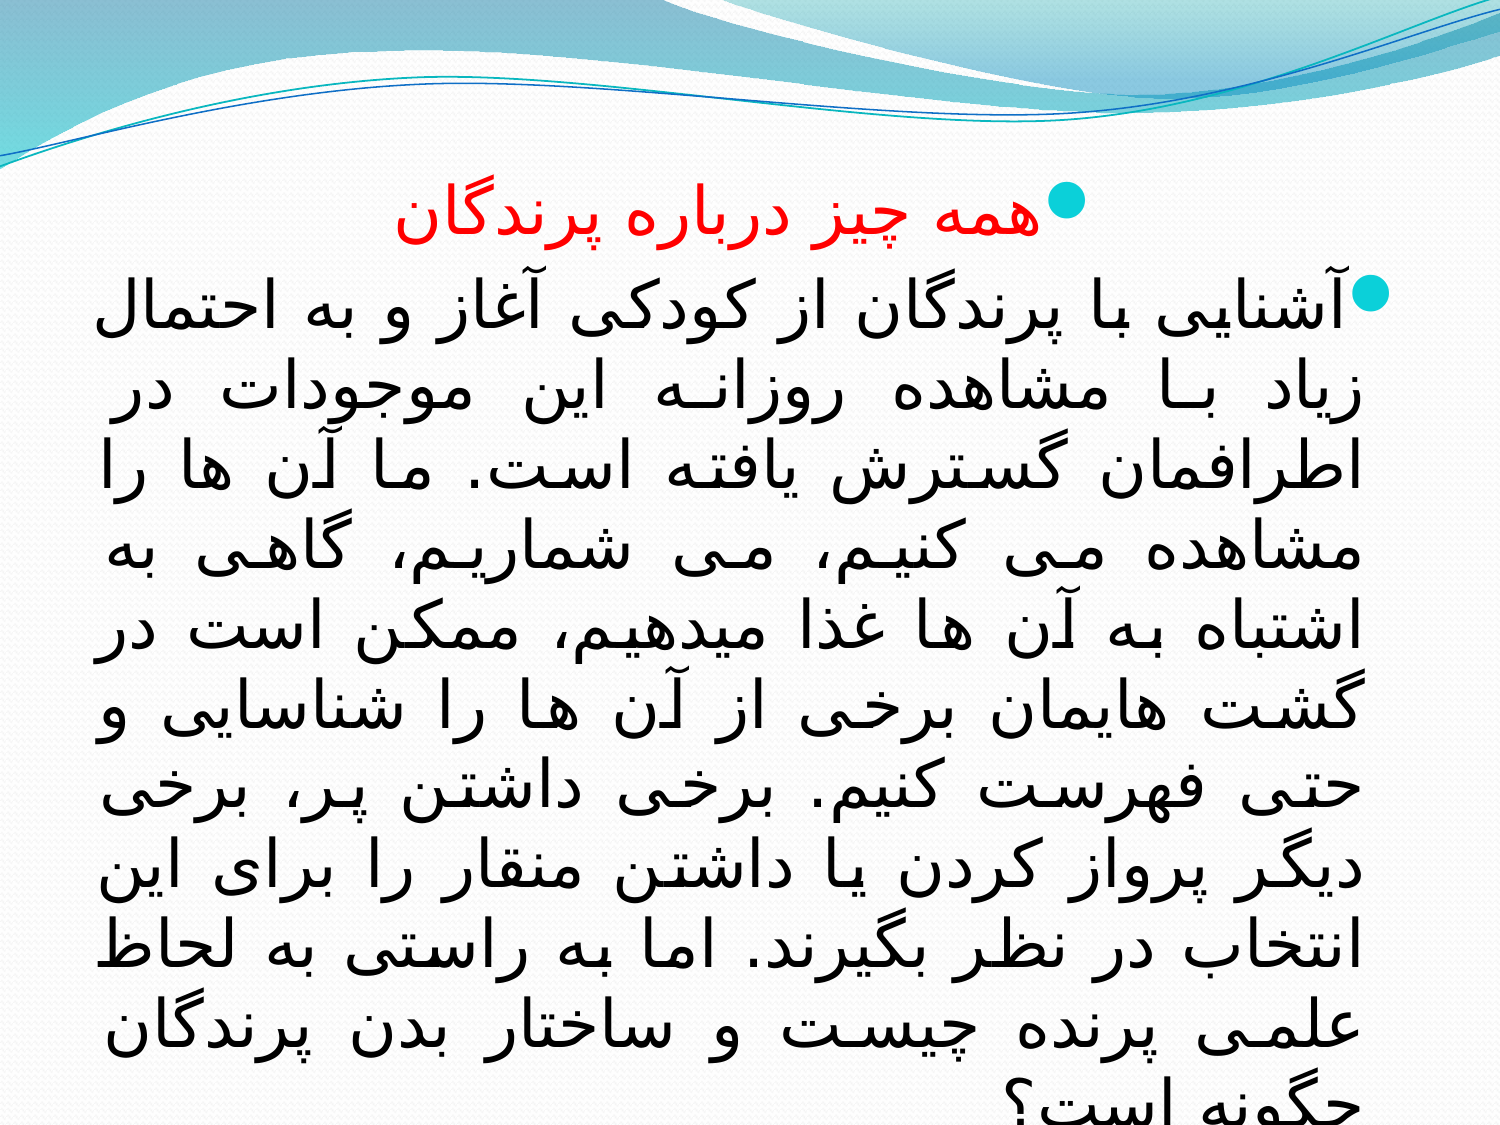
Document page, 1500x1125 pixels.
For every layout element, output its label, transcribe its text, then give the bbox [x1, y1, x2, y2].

list همه چیز درباره پرندگان آشنایی با پرندگان از کودکی آغاز و به احتمال زیاد با مشاهده روزانه این موجودات در اطرافمان گسترش یافته است. ما آن­ ها را مشاهده می ­کنیم، می ­شماریم، گاهی به اشتباه به آن ­ها غذا می­دهیم، ممکن است در گشت­ هایمان برخی از آن ­ها را شناسایی و حتی فهرست کنیم. برخی داشتن پر، برخی دیگر پرواز کردن یا داشتن منقار را برای این انتخاب در نظر بگیرند. اما به راستی به­ لحاظ علمی پرنده چیست و ساختار بدن پرندگان چگونه است؟ [75, 160, 1425, 1038]
